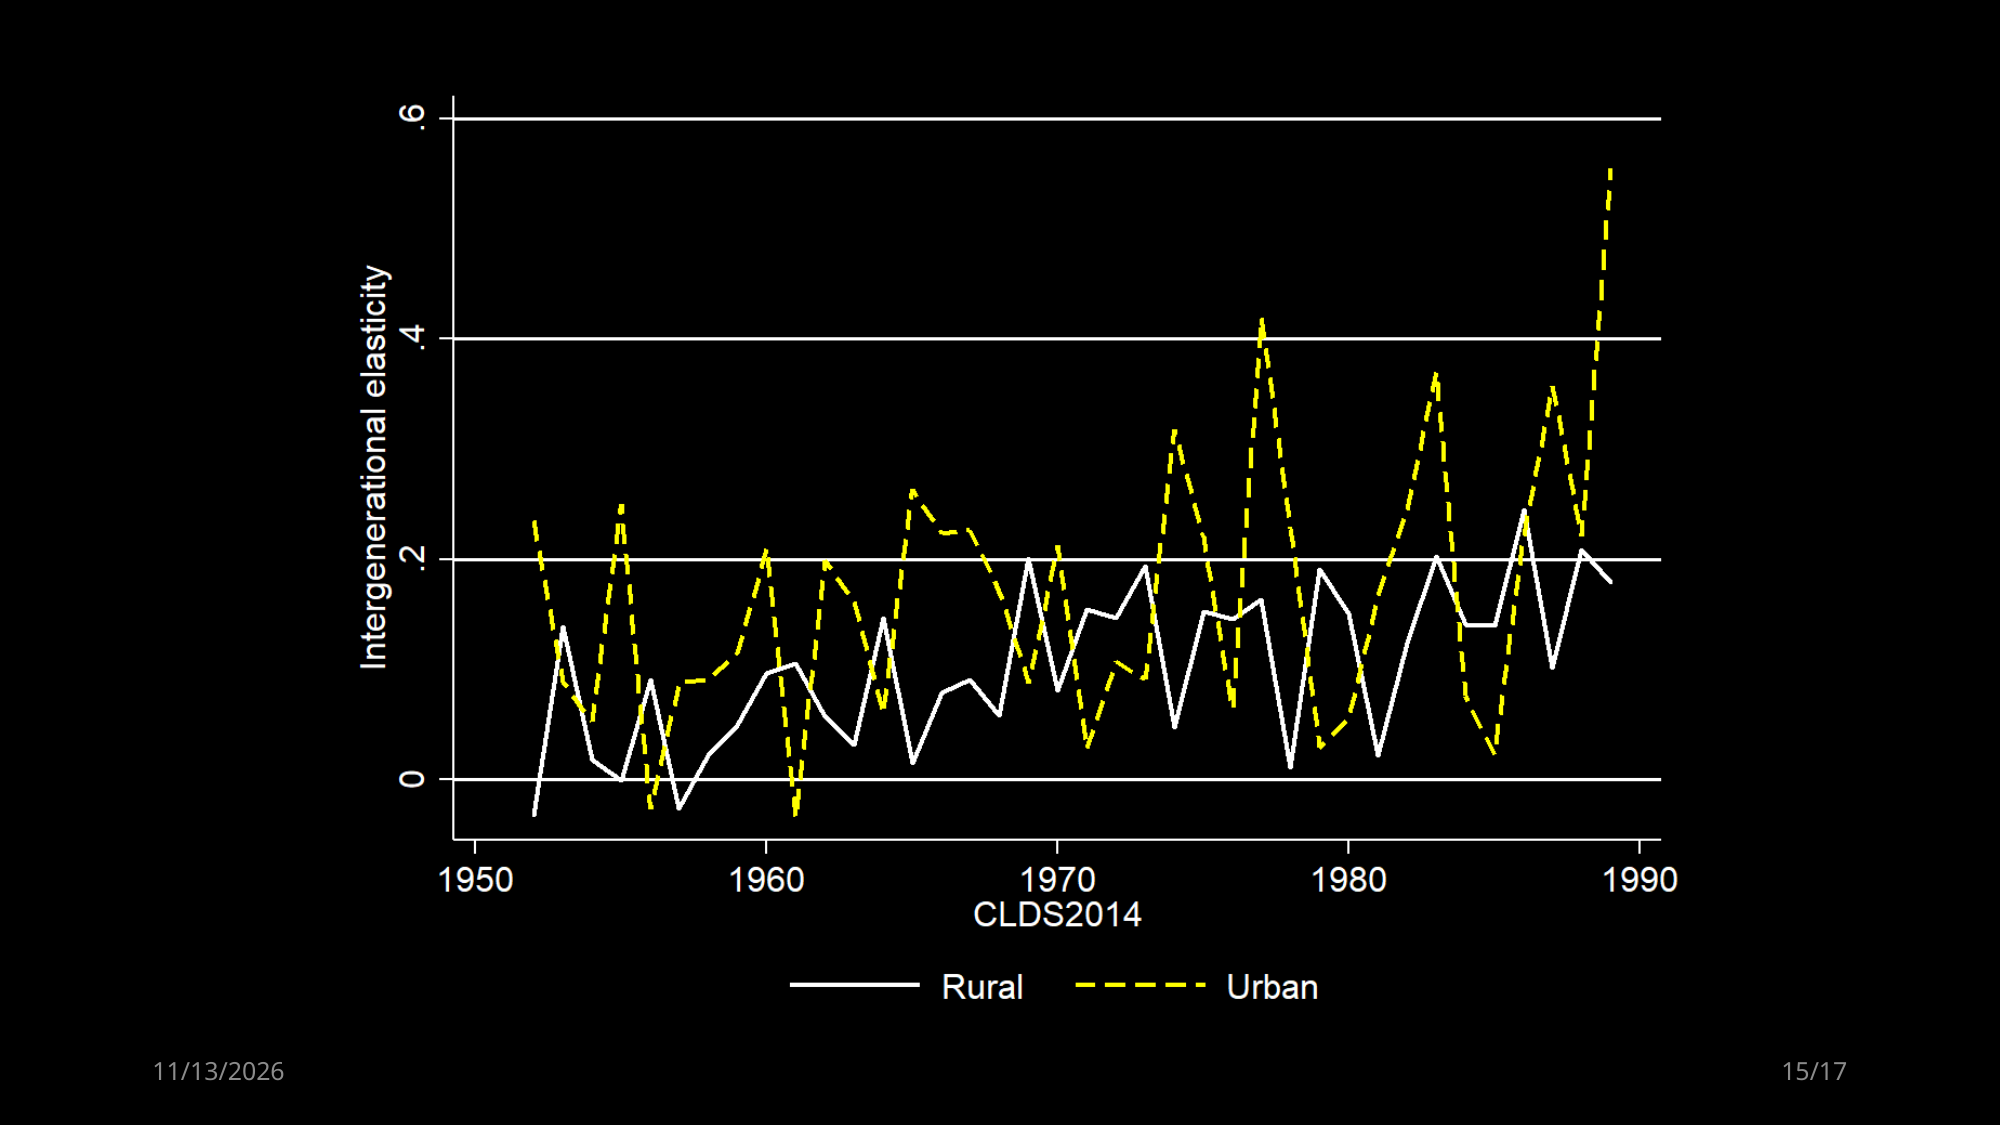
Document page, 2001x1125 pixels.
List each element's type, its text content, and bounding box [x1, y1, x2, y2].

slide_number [137, 1042, 588, 1103]
slide_number 15/17 [1412, 1042, 1863, 1103]
picture [317, 60, 1683, 1065]
